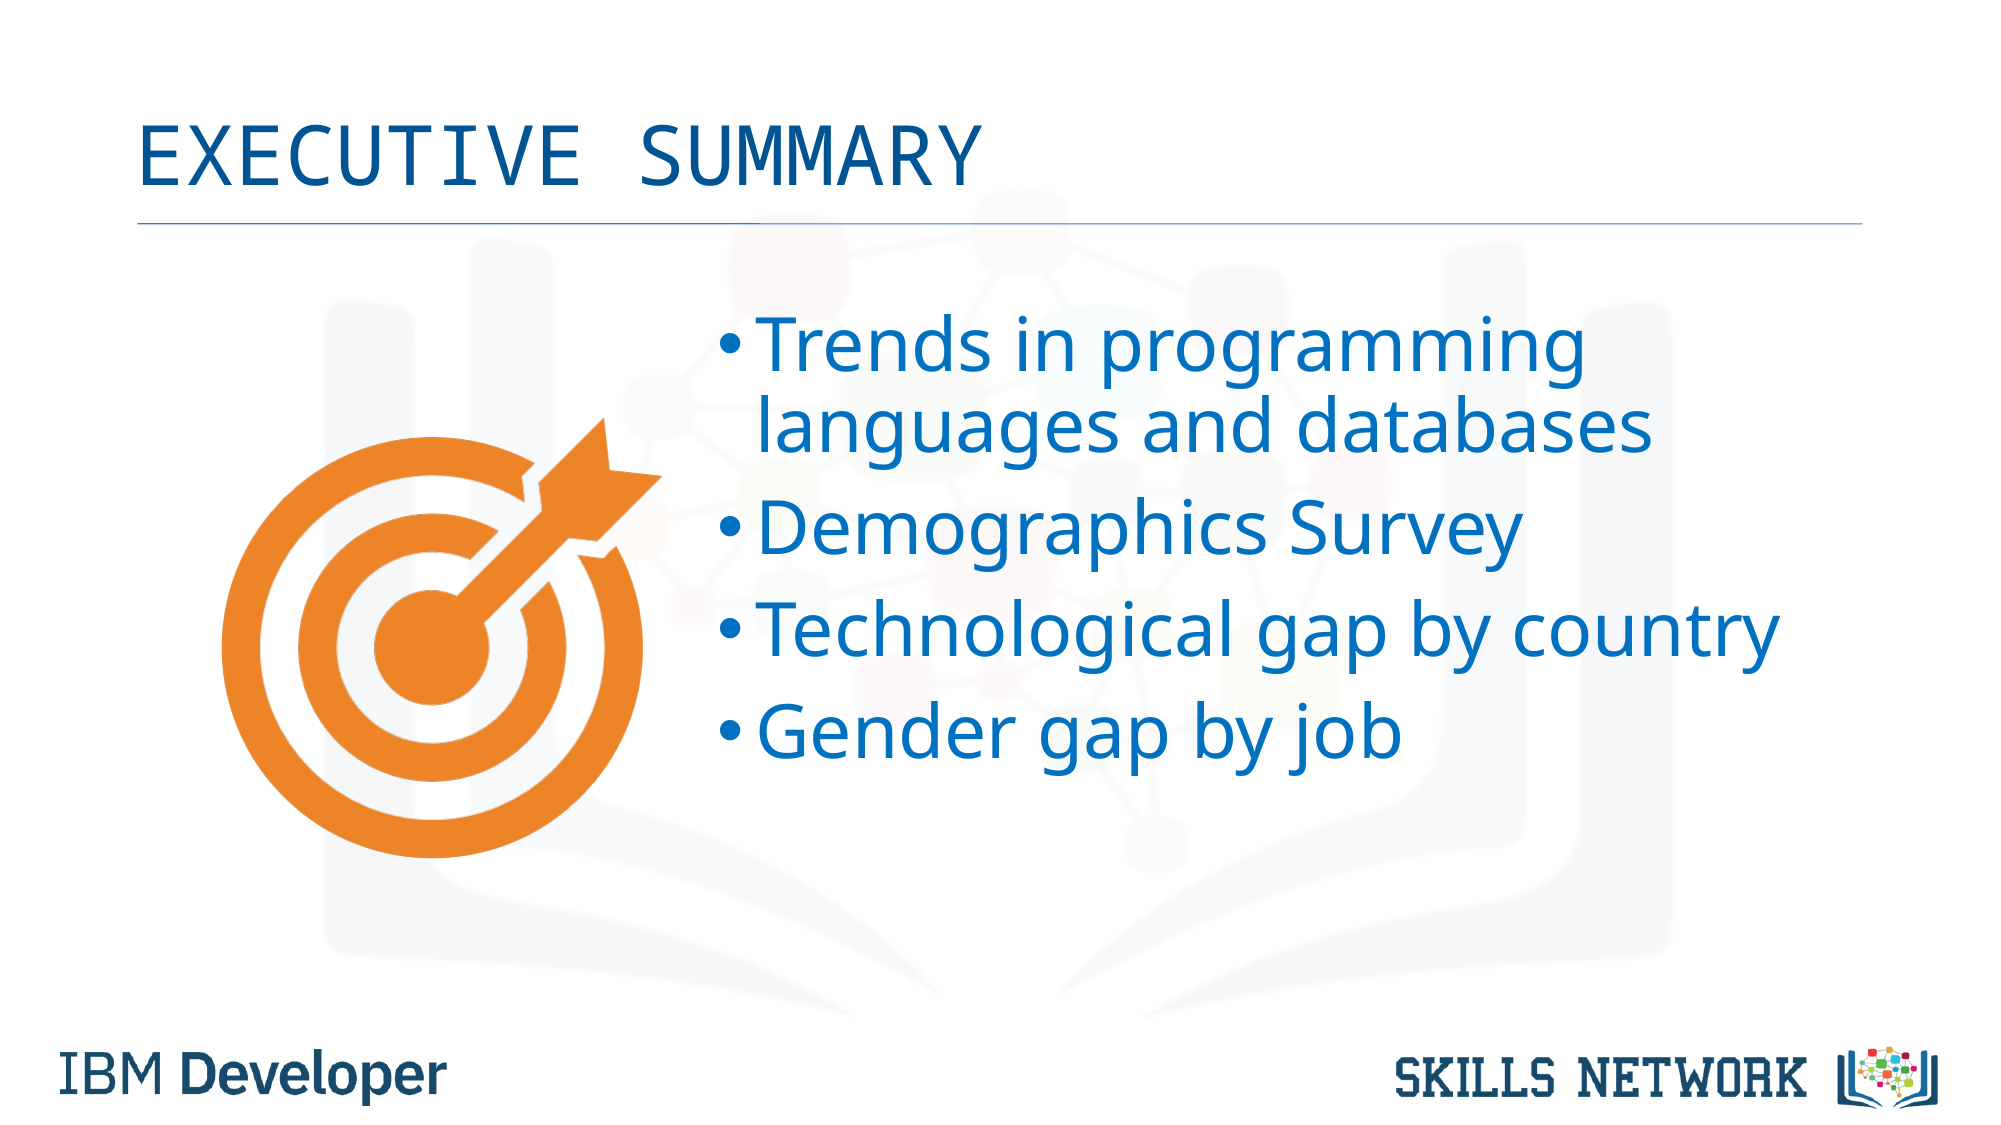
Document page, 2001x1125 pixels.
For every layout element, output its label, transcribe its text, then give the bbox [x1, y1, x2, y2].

picture [178, 377, 703, 902]
list Trends in programming languages and databases Demographics Survey Technological gap by country Gender gap by job [702, 299, 1863, 1032]
picture [55, 1045, 459, 1108]
picture [1390, 1045, 1945, 1111]
title EXECUTIVE SUMMARY [120, 50, 1526, 268]
